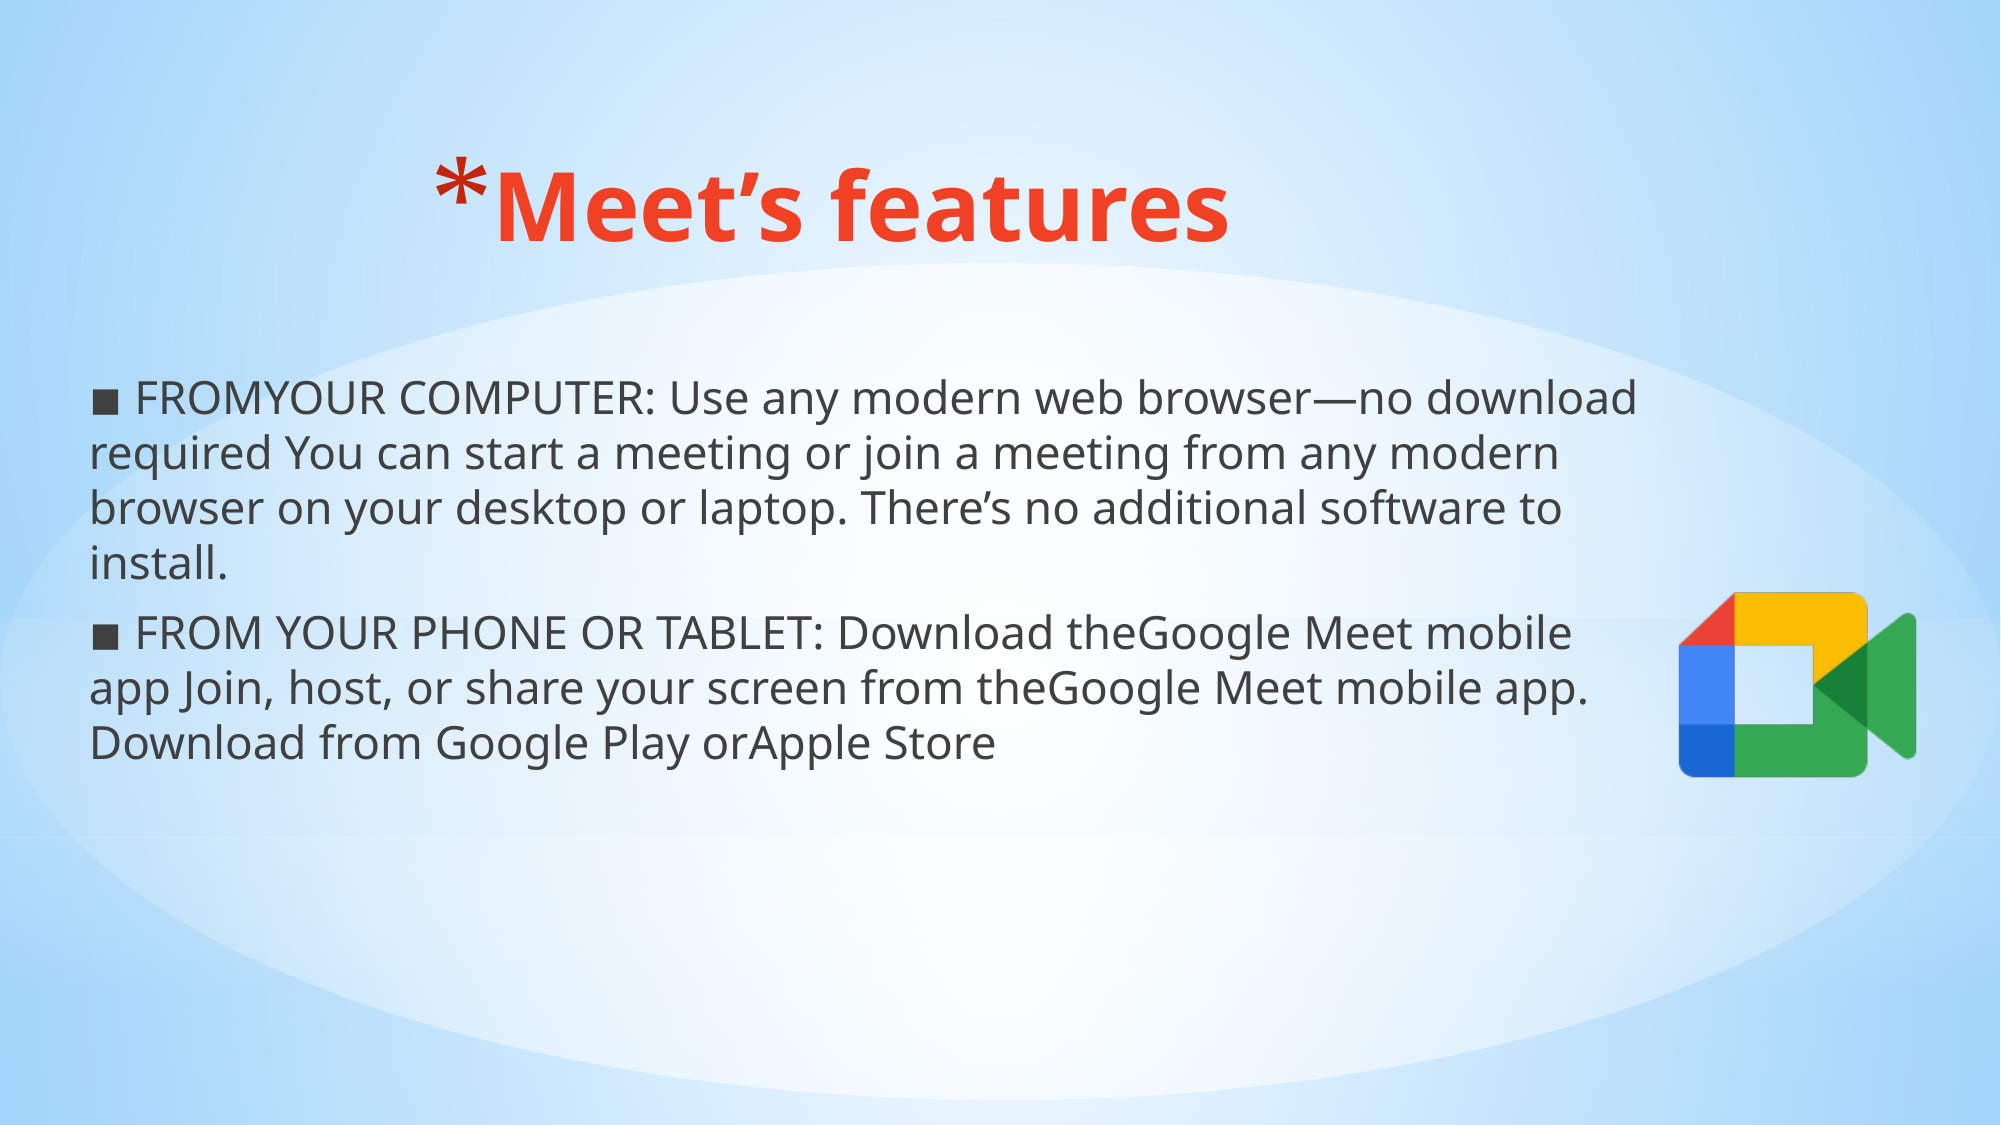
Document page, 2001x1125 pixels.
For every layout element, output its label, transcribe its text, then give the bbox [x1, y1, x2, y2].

list ◾ FROMYOUR COMPUTER: Use any modern web browser—no download required You can start a meeting or join a meeting from any modern browser on your desktop or laptop. There’s no additional software to install. ◾ FROM YOUR PHONE OR TABLET: Download theGoogle Meet mobile app Join, host, or share your screen from theGoogle Meet mobile app. Download from Google Play orApple Store [73, 360, 1683, 1042]
title Meet’s features [119, 138, 1544, 326]
picture [1667, 562, 1927, 808]
